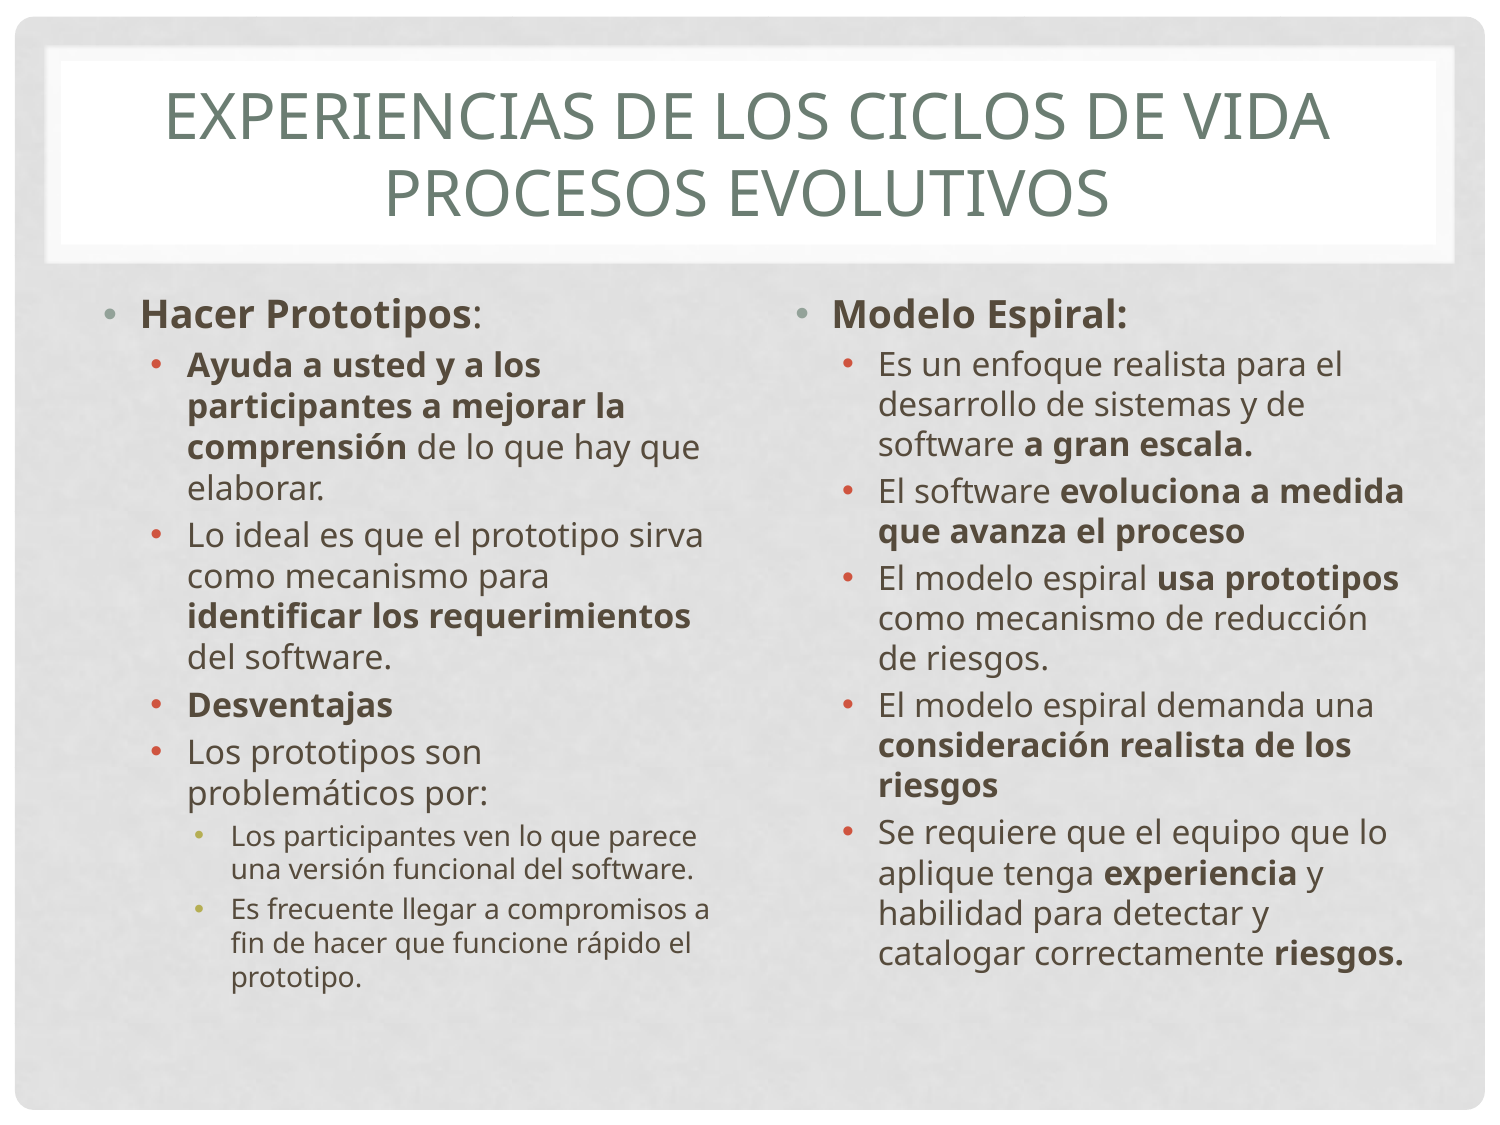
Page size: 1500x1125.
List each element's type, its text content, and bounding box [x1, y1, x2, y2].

title Experiencias de los ciclos de vida procesos Evolutivos [69, 66, 1425, 238]
list Modelo Espiral: Es un enfoque realista para el desarrollo de sistemas y de software a gran escala. El software evoluciona a medida que avanza el proceso El modelo espiral usa prototipos como mecanismo de reducción de riesgos. El modelo espiral demanda una consideración realista de los riesgos Se requiere que el equipo que lo aplique tenga experiencia y habilidad para detectar y catalogar correctamente riesgos. [762, 281, 1425, 1005]
list Hacer Prototipos: Ayuda a usted y a los participantes a mejorar la comprensión de lo que hay que elaborar. Lo ideal es que el prototipo sirva como mecanismo para identificar los requerimientos del software. Desventajas Los prototipos son problemáticos por: Los participantes ven lo que parece una versión funcional del software. Es frecuente llegar a compromisos a fin de hacer que funcione rápido el prototipo. [69, 281, 733, 1005]
